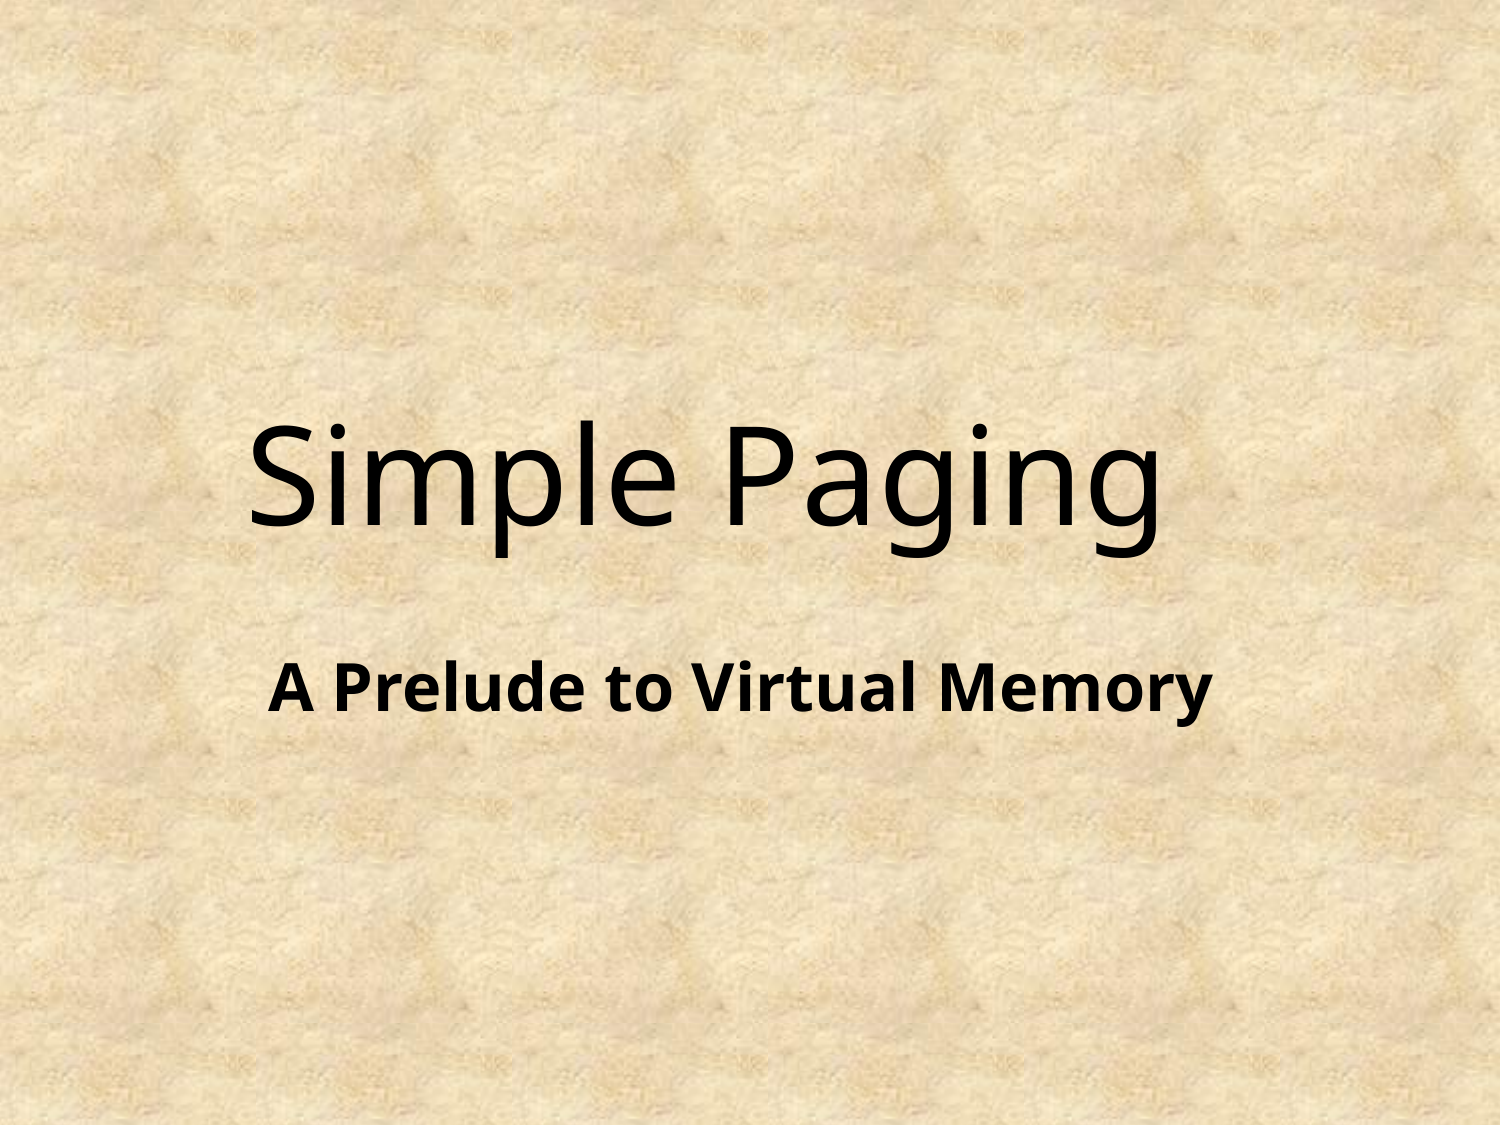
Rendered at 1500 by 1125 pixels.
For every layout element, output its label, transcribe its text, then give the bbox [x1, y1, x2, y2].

picture [0, 0, 1500, 1125]
subtitle A Prelude to Virtual Memory [224, 637, 1276, 926]
title Simple Paging [112, 349, 1388, 591]
